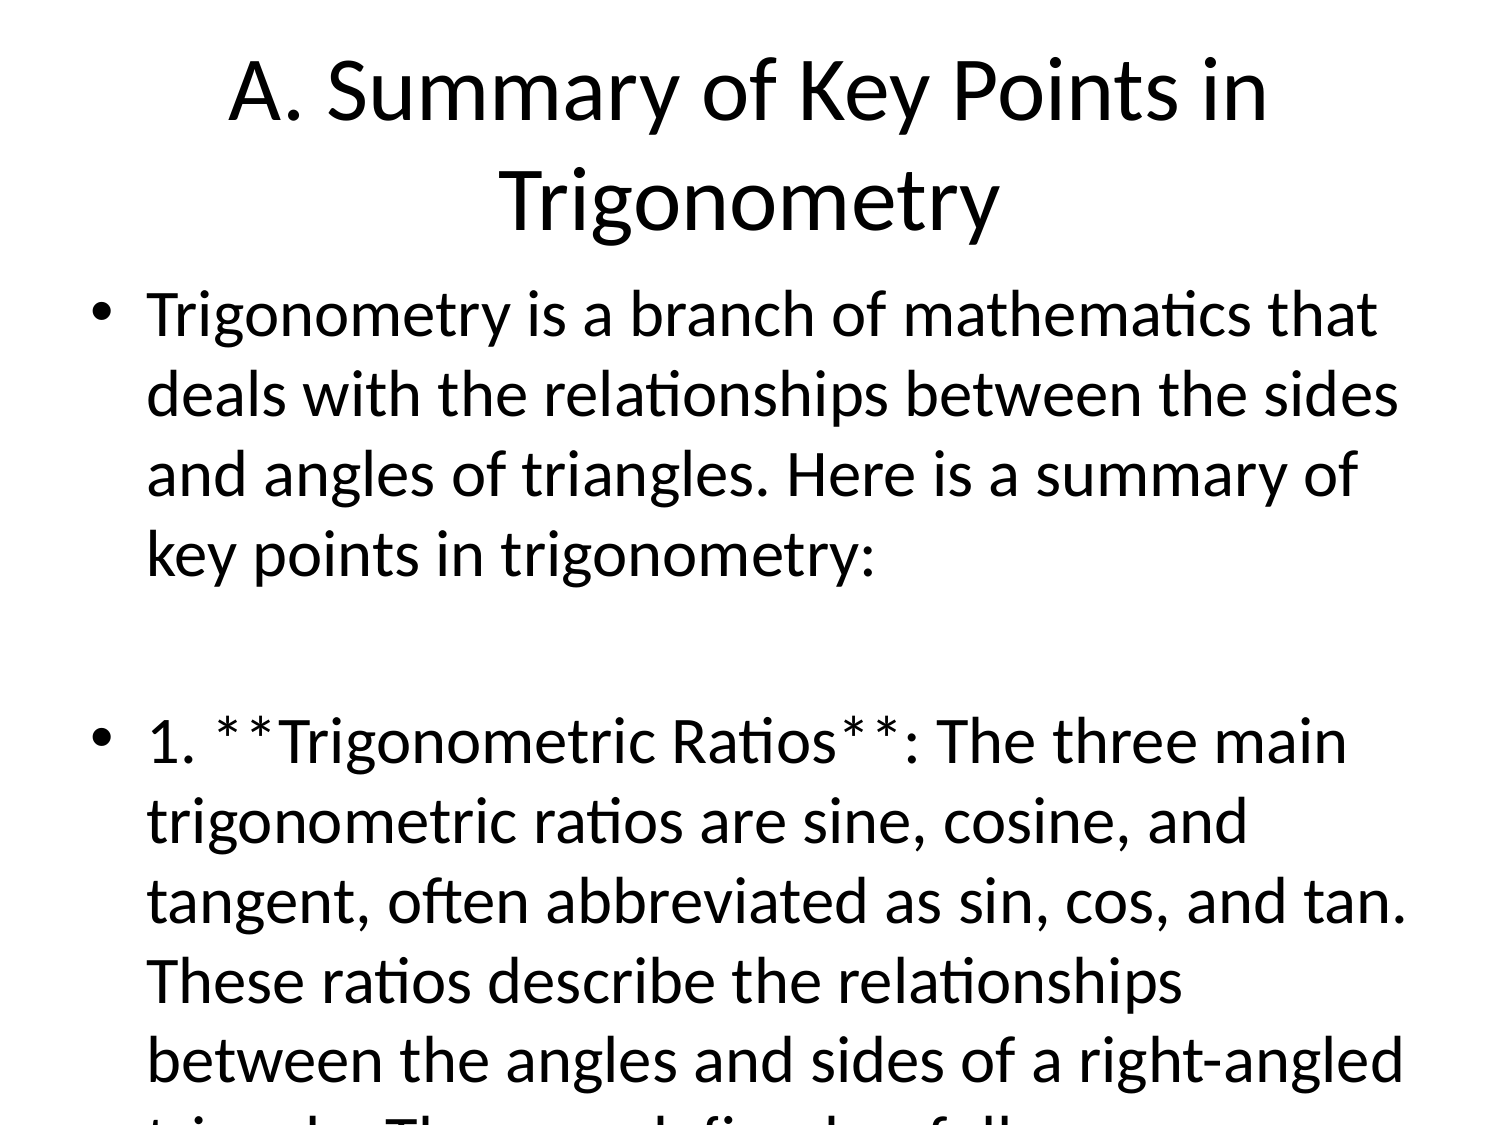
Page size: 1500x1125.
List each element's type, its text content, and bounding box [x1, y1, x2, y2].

title A. Summary of Key Points in Trigonometry [75, 45, 1425, 233]
list Trigonometry is a branch of mathematics that deals with the relationships between the sides and angles of triangles. Here is a summary of key points in trigonometry: 1. **Trigonometric Ratios**: The three main trigonometric ratios are sine, cosine, and tangent, often abbreviated as sin, cos, and tan. These ratios describe the relationships between the angles and sides of a right-angled triangle. They are defined as follows: - Sine (sin) = opposite side / hypotenuse - Cosine (cos) = adjacent side / hypotenuse - Tangent (tan) = opposite side / adjacent side 2. **Pythagorean Theorem**: In trigonometry, the Pythagorean theorem is used extensively. It states that in a right-angled triangle, the square of the hypotenuse (the side opposite the right angle) is equal to the sum of the squares of the other two sides. This theorem is fundamental to many trigonometric calculations. 3. **Unit Circle**: The unit circle is a circle with a radius of 1 unit, centered at the origin of a coordinate plane. In trigonometry, the unit circle is used to define the values of trigonometric functions for different angles. The coordinates of points on the unit circle are often used to determine the sine and cosine values of specific angles. 4. **Trigonometric Identities**: Trigonometric identities are equations involving trigonometric functions that are true for all values of the angles involved. Some common trigonometric identities include: - Pythagorean identities (sin^2θ + cos^2θ = 1) - Cofunction identities (sin(90° - θ) = cosθ) - Double-angle identities (sin(2θ) = 2sinθcosθ) 5. **Applications of Trigonometry**: Trigonometry has numerous real-world applications in various fields such as engineering, physics, navigation, and astronomy. Some common applications include calculating the heights of buildings, measuring distances, analyzing sound waves, and predicting tides. 6. **Trigonometric Functions**: In addition to the basic sine, cosine, and tangent functions, there are three reciprocal trigonometric functions: - Cosecant (csc) = 1 / sin - Secant (sec) = 1 / cos - Cotangent (cot) = 1 / tan Overall, trigonometry is a crucial branch of mathematics that plays a significant role in solving problems involving angles and distances. By understanding the key points in trigonometry, one can apply these principles to various practical situations and calculations. [75, 262, 1425, 1005]
